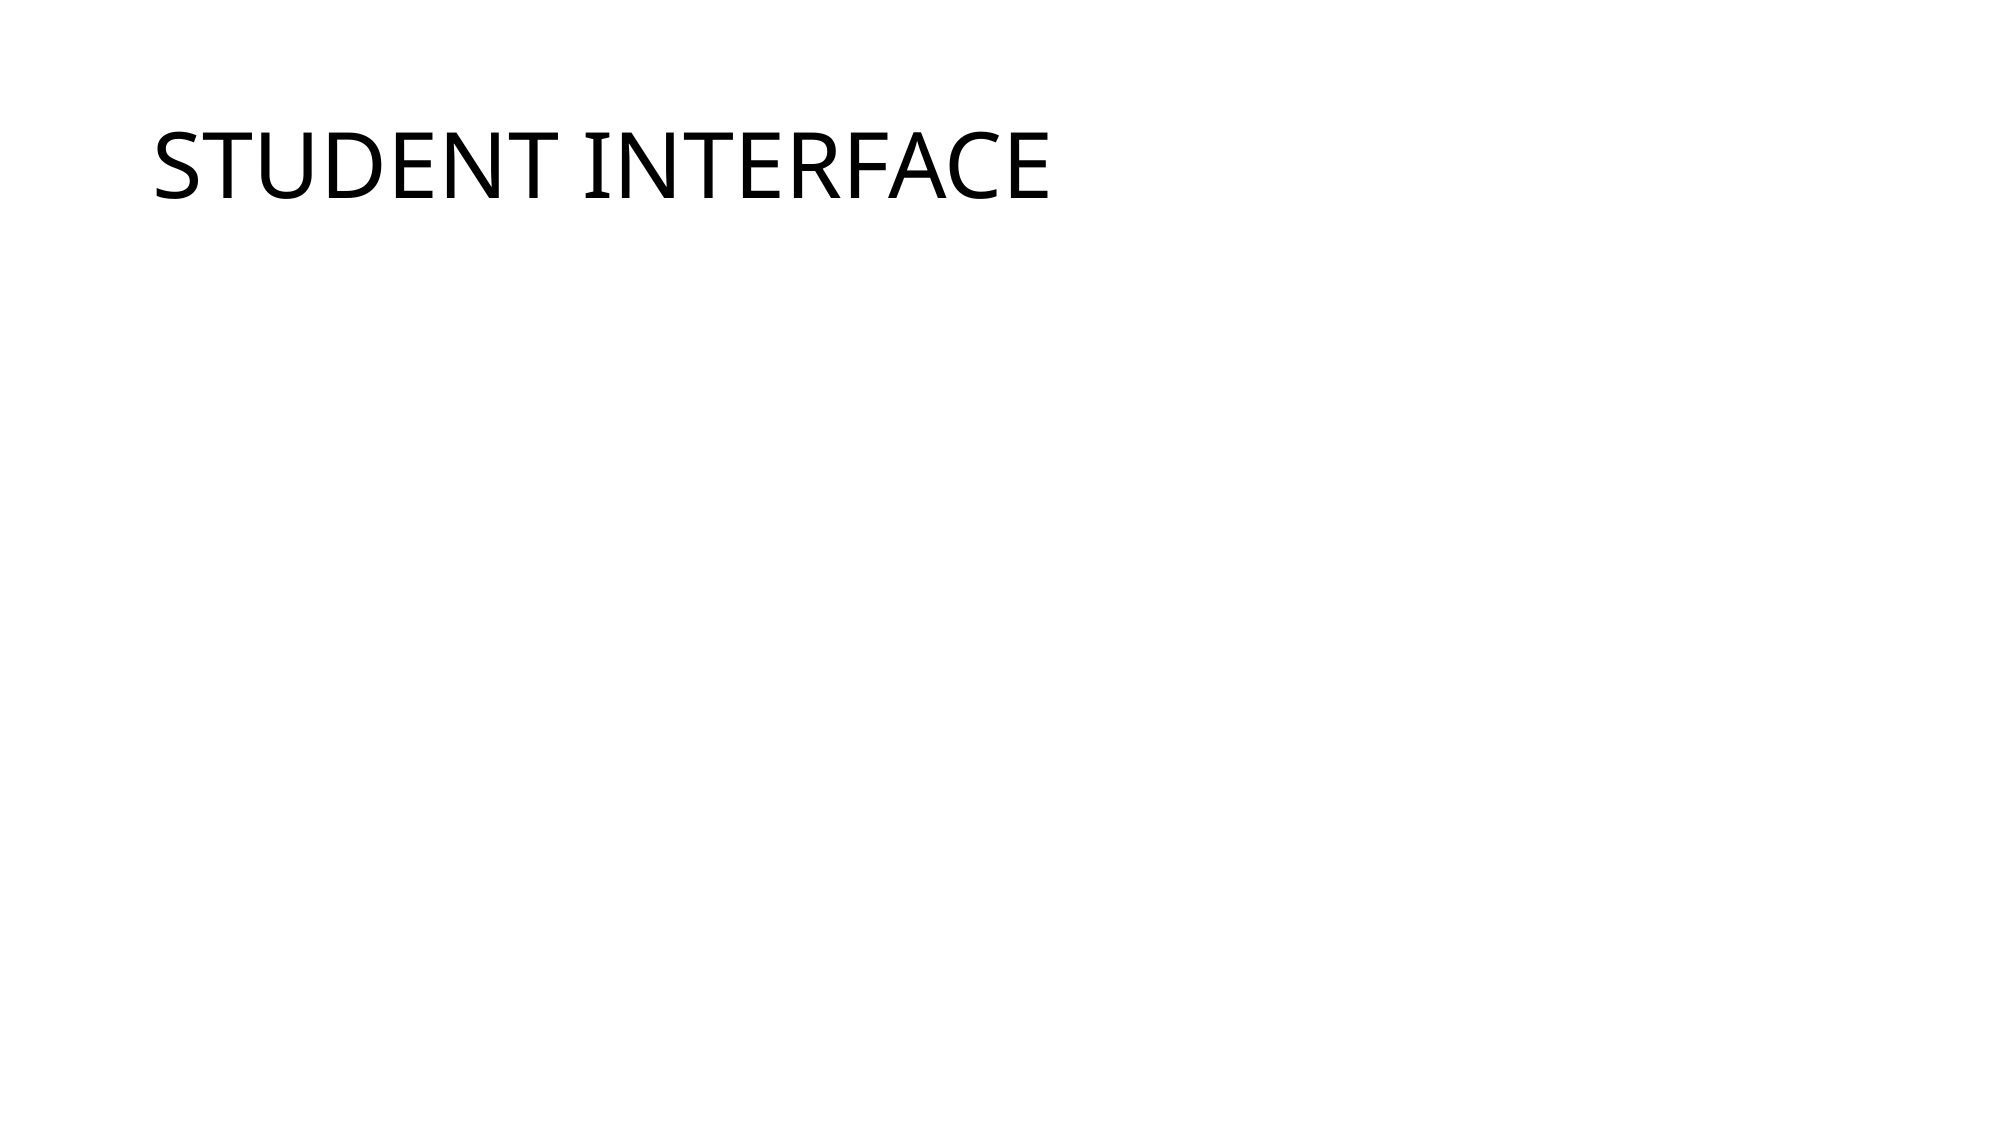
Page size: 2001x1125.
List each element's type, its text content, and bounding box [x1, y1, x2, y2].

title STUDENT INTERFACE [137, 59, 1863, 278]
